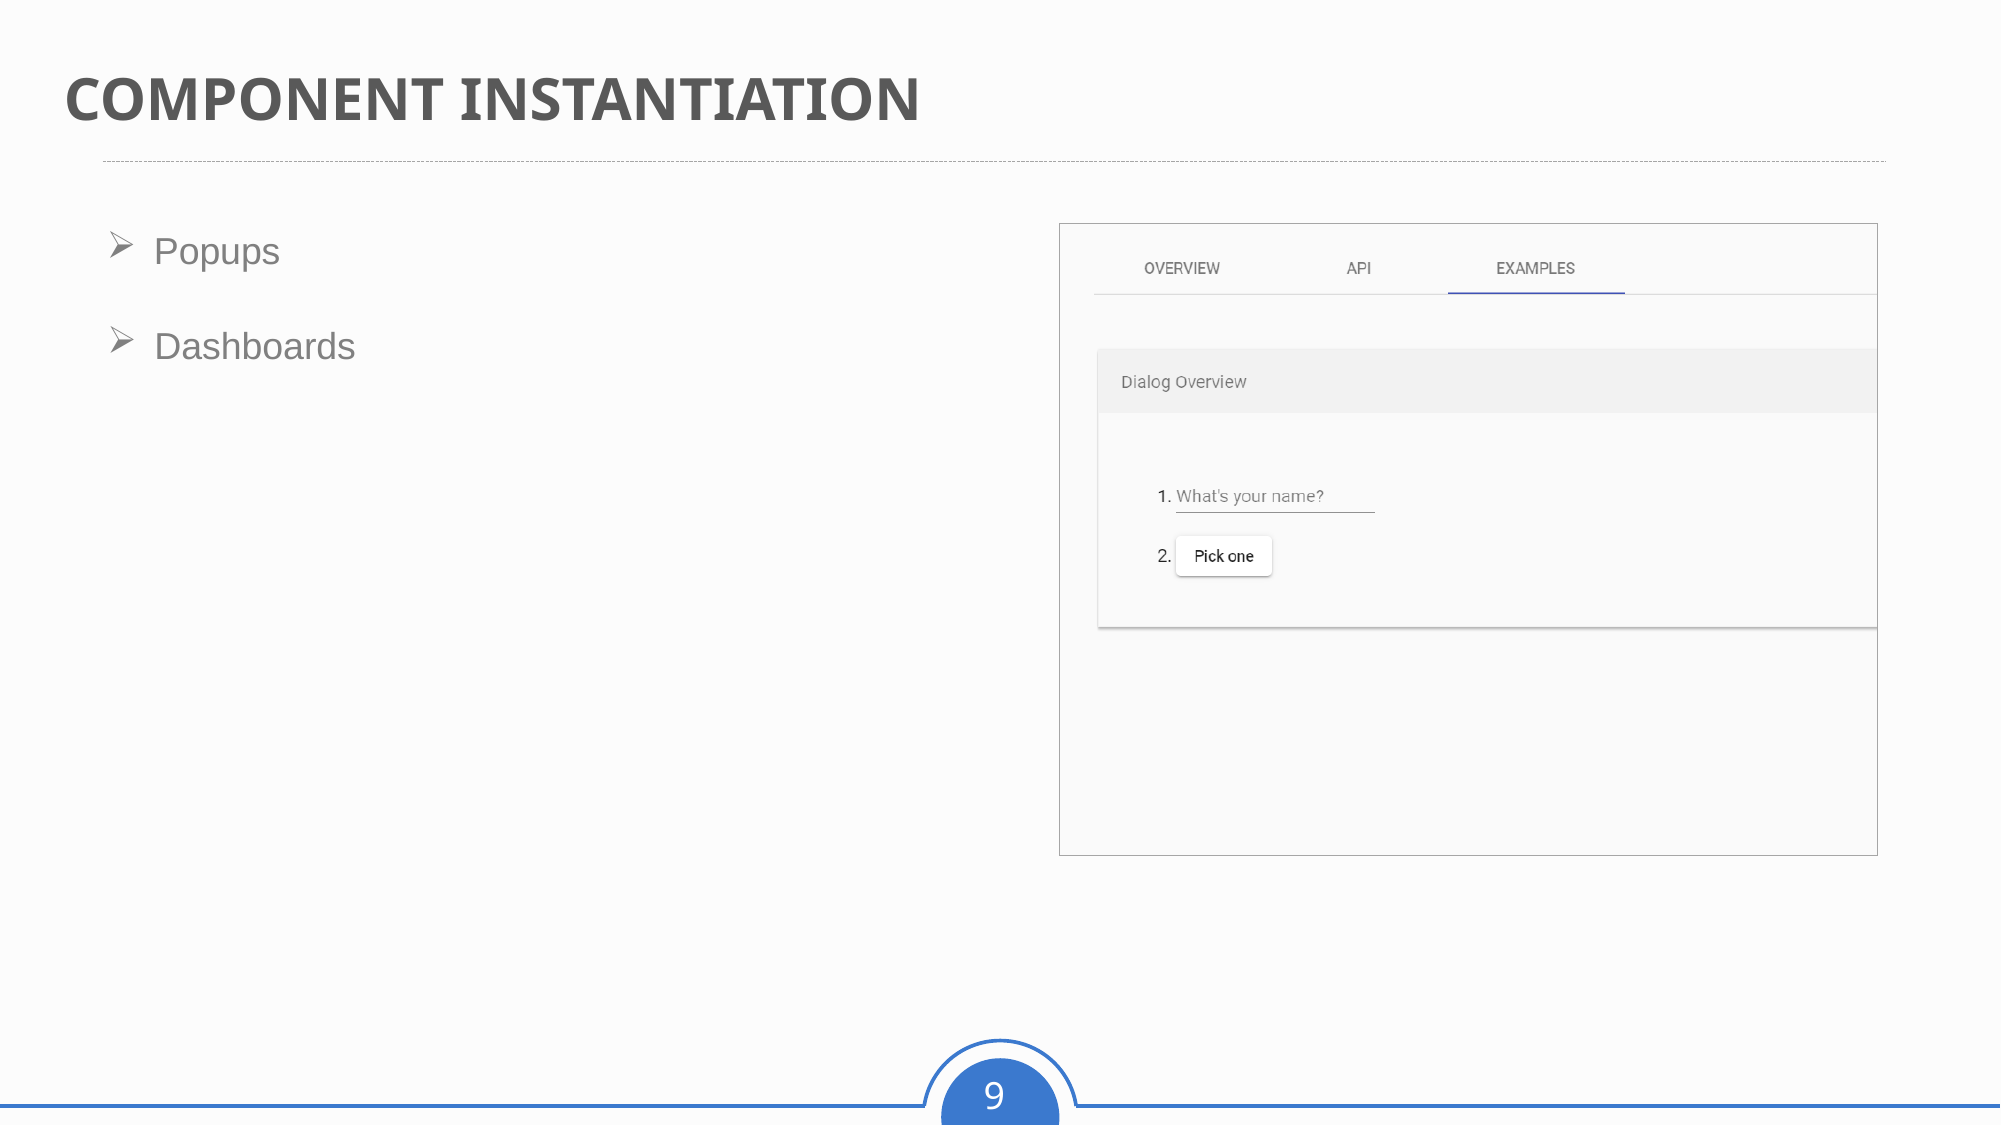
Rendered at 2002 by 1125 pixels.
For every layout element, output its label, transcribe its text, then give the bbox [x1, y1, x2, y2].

text_box COMPONENT INSTANTIATION [48, 54, 937, 140]
text_box Popups [92, 219, 296, 280]
text_box Dashboards [92, 314, 371, 375]
picture [1059, 223, 1878, 856]
